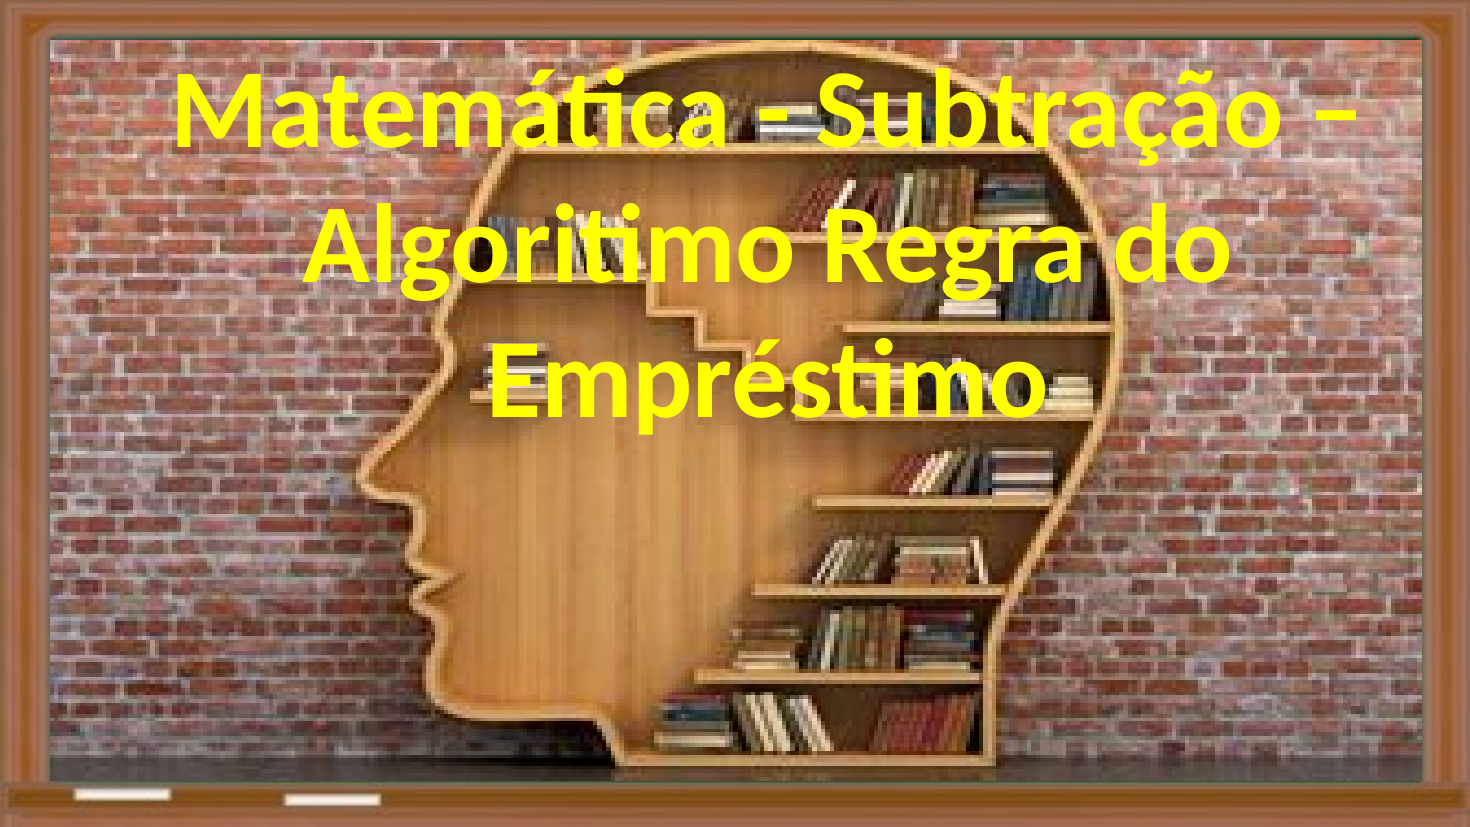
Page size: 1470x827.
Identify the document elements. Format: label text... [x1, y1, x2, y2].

text_box Matemática - Subtração – Algoritimo Regra do Empréstimo [100, 27, 1436, 448]
picture [0, 0, 1470, 827]
